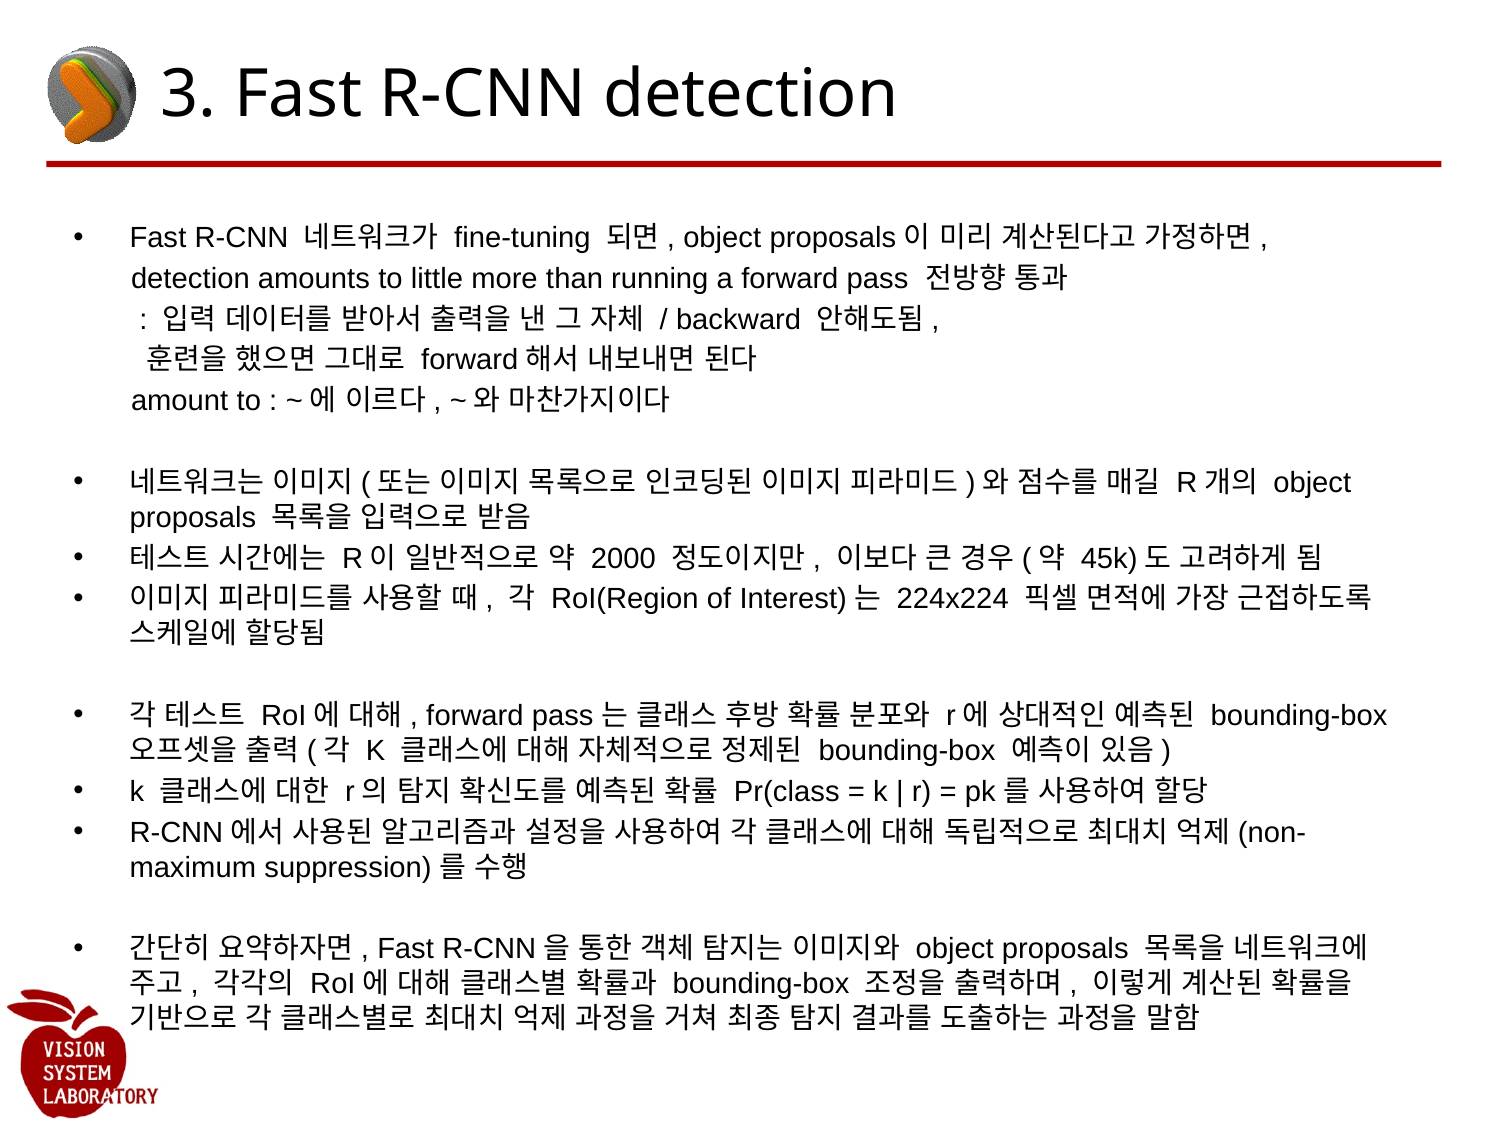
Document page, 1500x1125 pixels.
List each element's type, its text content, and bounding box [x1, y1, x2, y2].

picture [0, 10, 195, 188]
title 3. Fast R-CNN detection [145, 42, 1424, 135]
picture [3, 980, 173, 1121]
list Fast R-CNN 네트워크가 fine-tuning 되면, object proposals이 미리 계산된다고 가정하면, detection amounts to little more than running a forward pass 전방향 통과 : 입력 데이터를 받아서 출력을 낸 그 자체 / backward 안해도됨, 훈련을 했으면 그대로 forward해서 내보내면 된다 amount to : ~에 이르다, ~와 마찬가지이다 네트워크는 이미지(또는 이미지 목록으로 인코딩된 이미지 피라미드)와 점수를 매길 R개의 object proposals 목록을 입력으로 받음 테스트 시간에는 R이 일반적으로 약 2000 정도이지만, 이보다 큰 경우(약 45k)도 고려하게 됨 이미지 피라미드를 사용할 때, 각 RoI(Region of Interest)는 224x224 픽셀 면적에 가장 근접하도록 스케일에 할당됨 각 테스트 RoI에 대해, forward pass는 클래스 후방 확률 분포와 r에 상대적인 예측된 bounding-box 오프셋을 출력(각 K 클래스에 대해 자체적으로 정제된 bounding-box 예측이 있음) k 클래스에 대한 r의 탐지 확신도를 예측된 확률 Pr(class = k | r) = pk를 사용하여 할당 R-CNN에서 사용된 알고리즘과 설정을 사용하여 각 클래스에 대해 독립적으로 최대치 억제(non-maximum suppression)를 수행 간단히 요약하자면, Fast R-CNN을 통한 객체 탐지는 이미지와 object proposals 목록을 네트워크에 주고, 각각의 RoI에 대해 클래스별 확률과 bounding-box 조정을 출력하며, 이렇게 계산된 확률을 기반으로 각 클래스별로 최대치 억제 과정을 거쳐 최종 탐지 결과를 도출하는 과정을 말함 [58, 210, 1442, 973]
